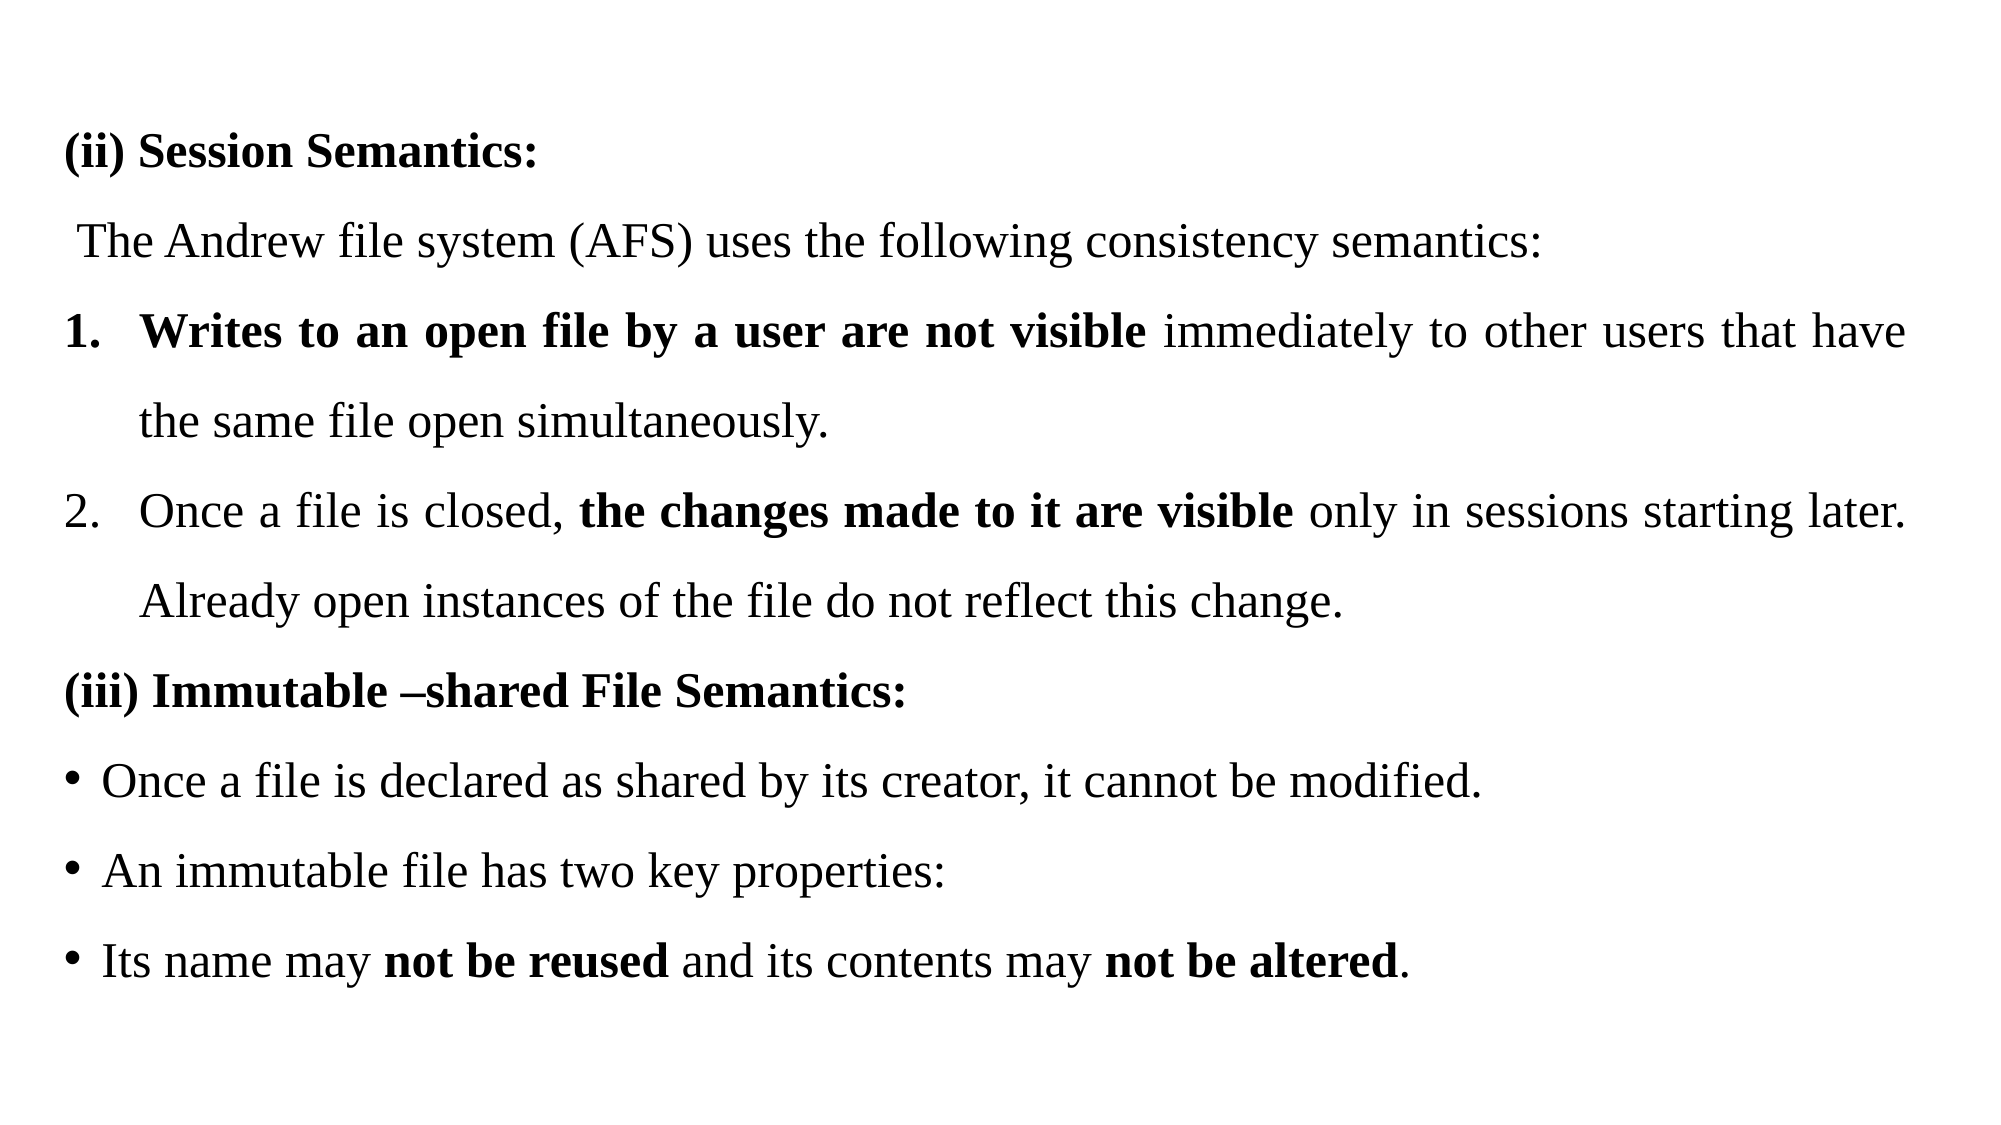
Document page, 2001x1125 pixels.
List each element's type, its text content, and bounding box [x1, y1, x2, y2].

list (ii) Session Semantics: The Andrew file system (AFS) uses the following consistency semantics: Writes to an open file by a user are not visible immediately to other users that have the same file open simultaneously. Once a file is closed, the changes made to it are visible only in sessions starting later. Already open instances of the file do not reflect this change. (iii) Immutable –shared File Semantics: Once a file is declared as shared by its creator, it cannot be modified. An immutable file has two key properties: Its name may not be reused and its contents may not be altered. [48, 79, 1923, 995]
